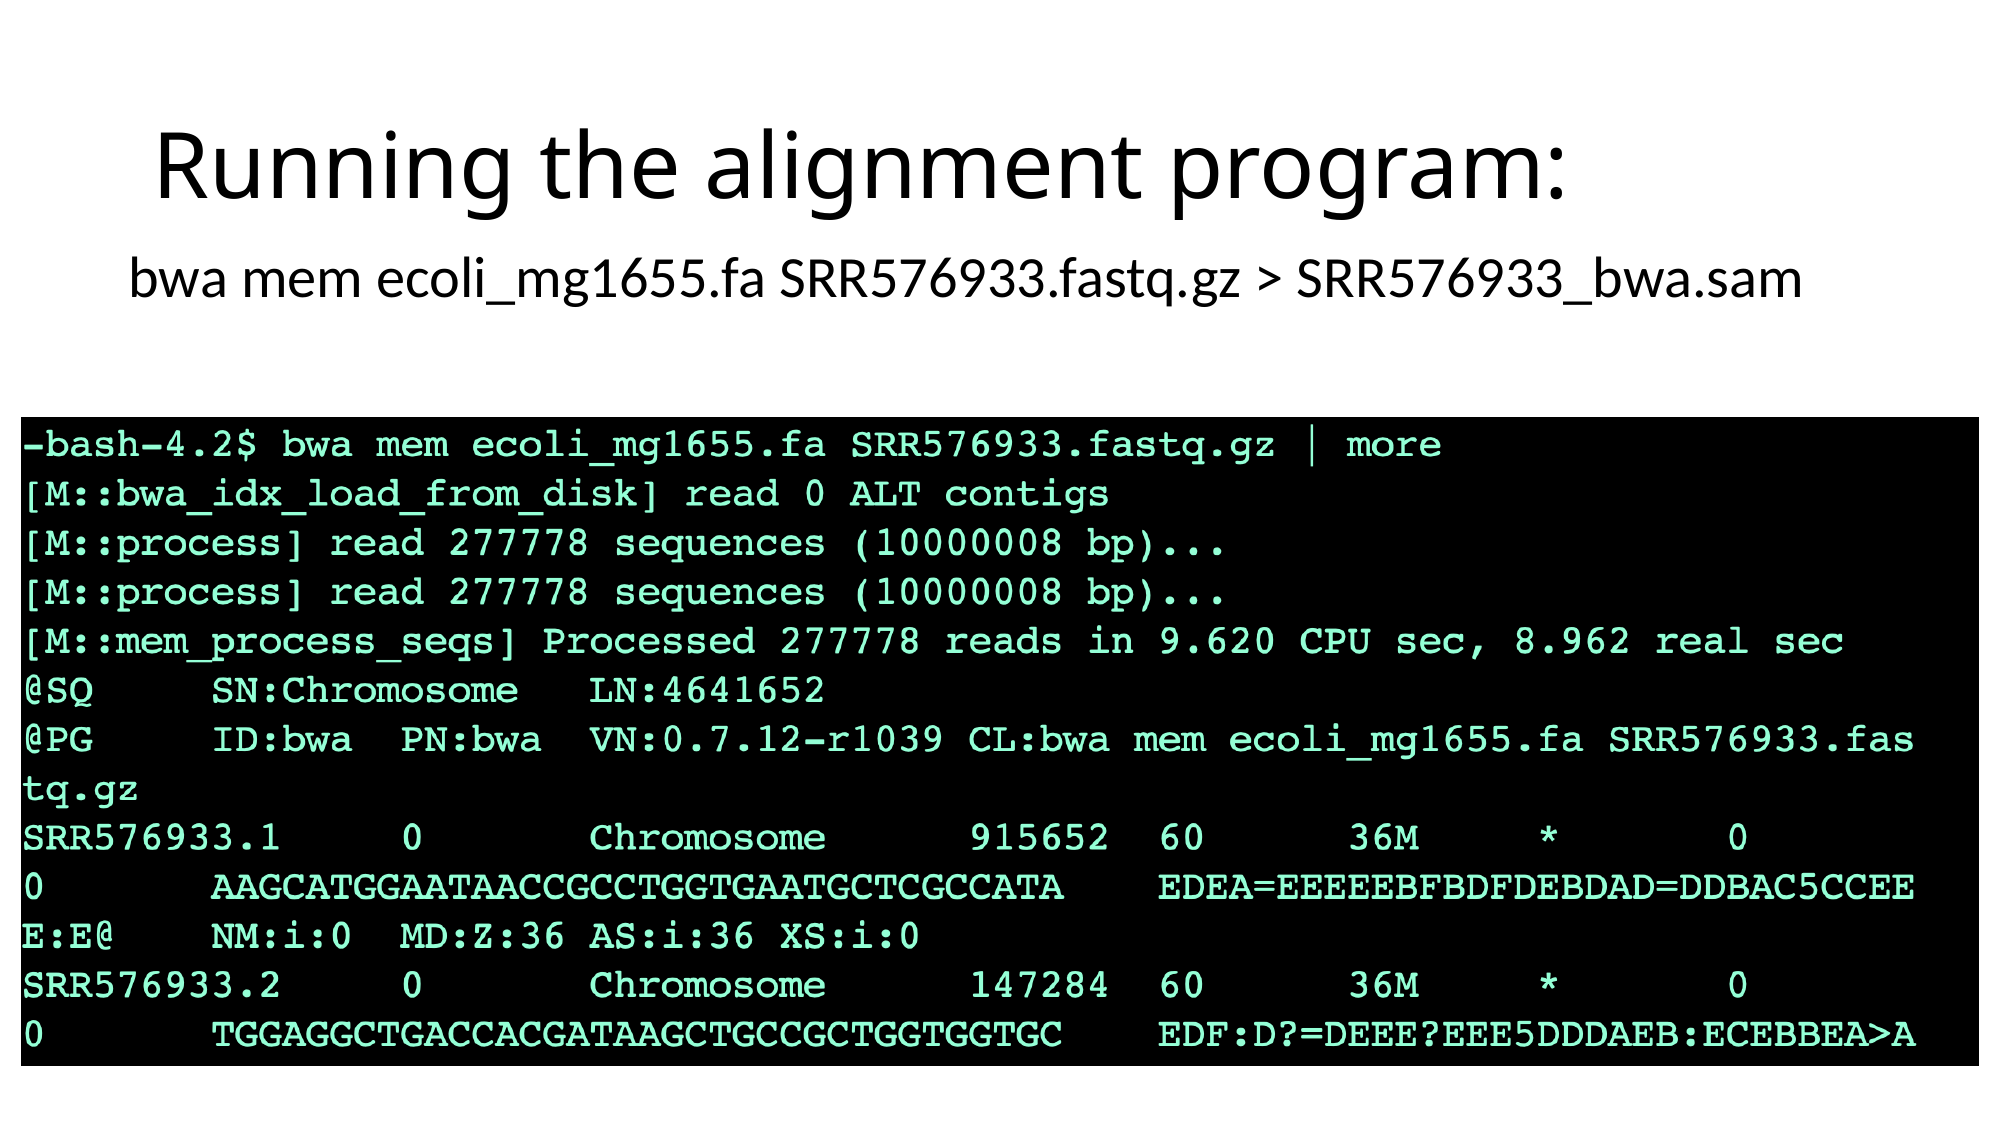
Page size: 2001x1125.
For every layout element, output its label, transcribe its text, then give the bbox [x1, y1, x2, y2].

list bwa mem ecoli_mg1655.fa SRR576933.fastq.gz > SRR576933_bwa.sam [113, 239, 1839, 372]
picture [21, 417, 1979, 1066]
title Running the alignment program: [137, 59, 1863, 278]
